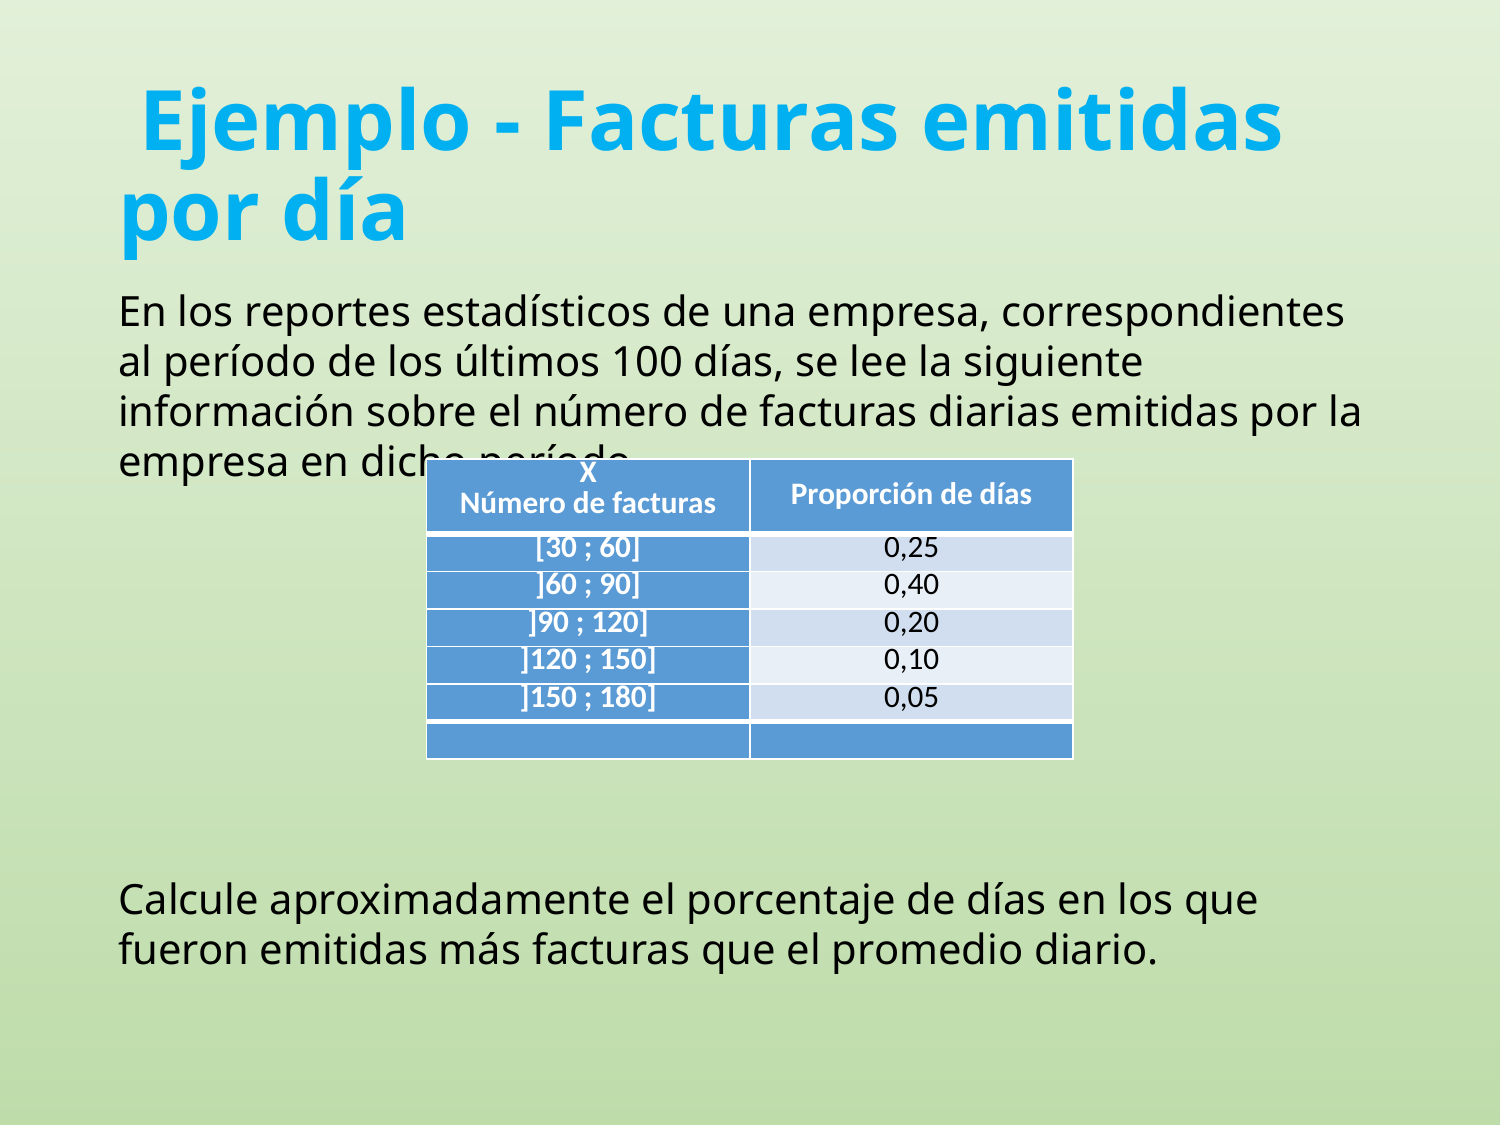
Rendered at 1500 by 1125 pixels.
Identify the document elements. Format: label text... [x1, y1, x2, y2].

table_cell 0,40 [751, 572, 1072, 608]
table_cell [30 ; 60] [427, 537, 749, 571]
table_cell ]60 ; 90] [427, 572, 749, 608]
table_cell ]120 ; 150] [427, 647, 749, 683]
table_cell 0,25 [751, 537, 1072, 571]
table_header Proporción de días [751, 460, 1072, 531]
title Ejemplo - Facturas emitidas por día [103, 59, 1397, 277]
table_cell [427, 724, 749, 758]
list En los reportes estadísticos de una empresa, correspondientes al período de los últimos 100 días, se lee la siguiente información sobre el número de facturas diarias emitidas por la empresa en dicho período. Calcule aproximadamente el porcentaje de días en los que fueron emitidas más facturas que el promedio diario. [103, 277, 1397, 865]
table_cell 0,05 [751, 685, 1072, 719]
table_cell [751, 724, 1072, 758]
table_header X Número de facturas [427, 460, 749, 531]
table_cell 0,20 [751, 610, 1072, 646]
table_cell ]90 ; 120] [427, 610, 749, 646]
table_cell 0,10 [751, 647, 1072, 683]
table_cell ]150 ; 180] [427, 685, 749, 719]
